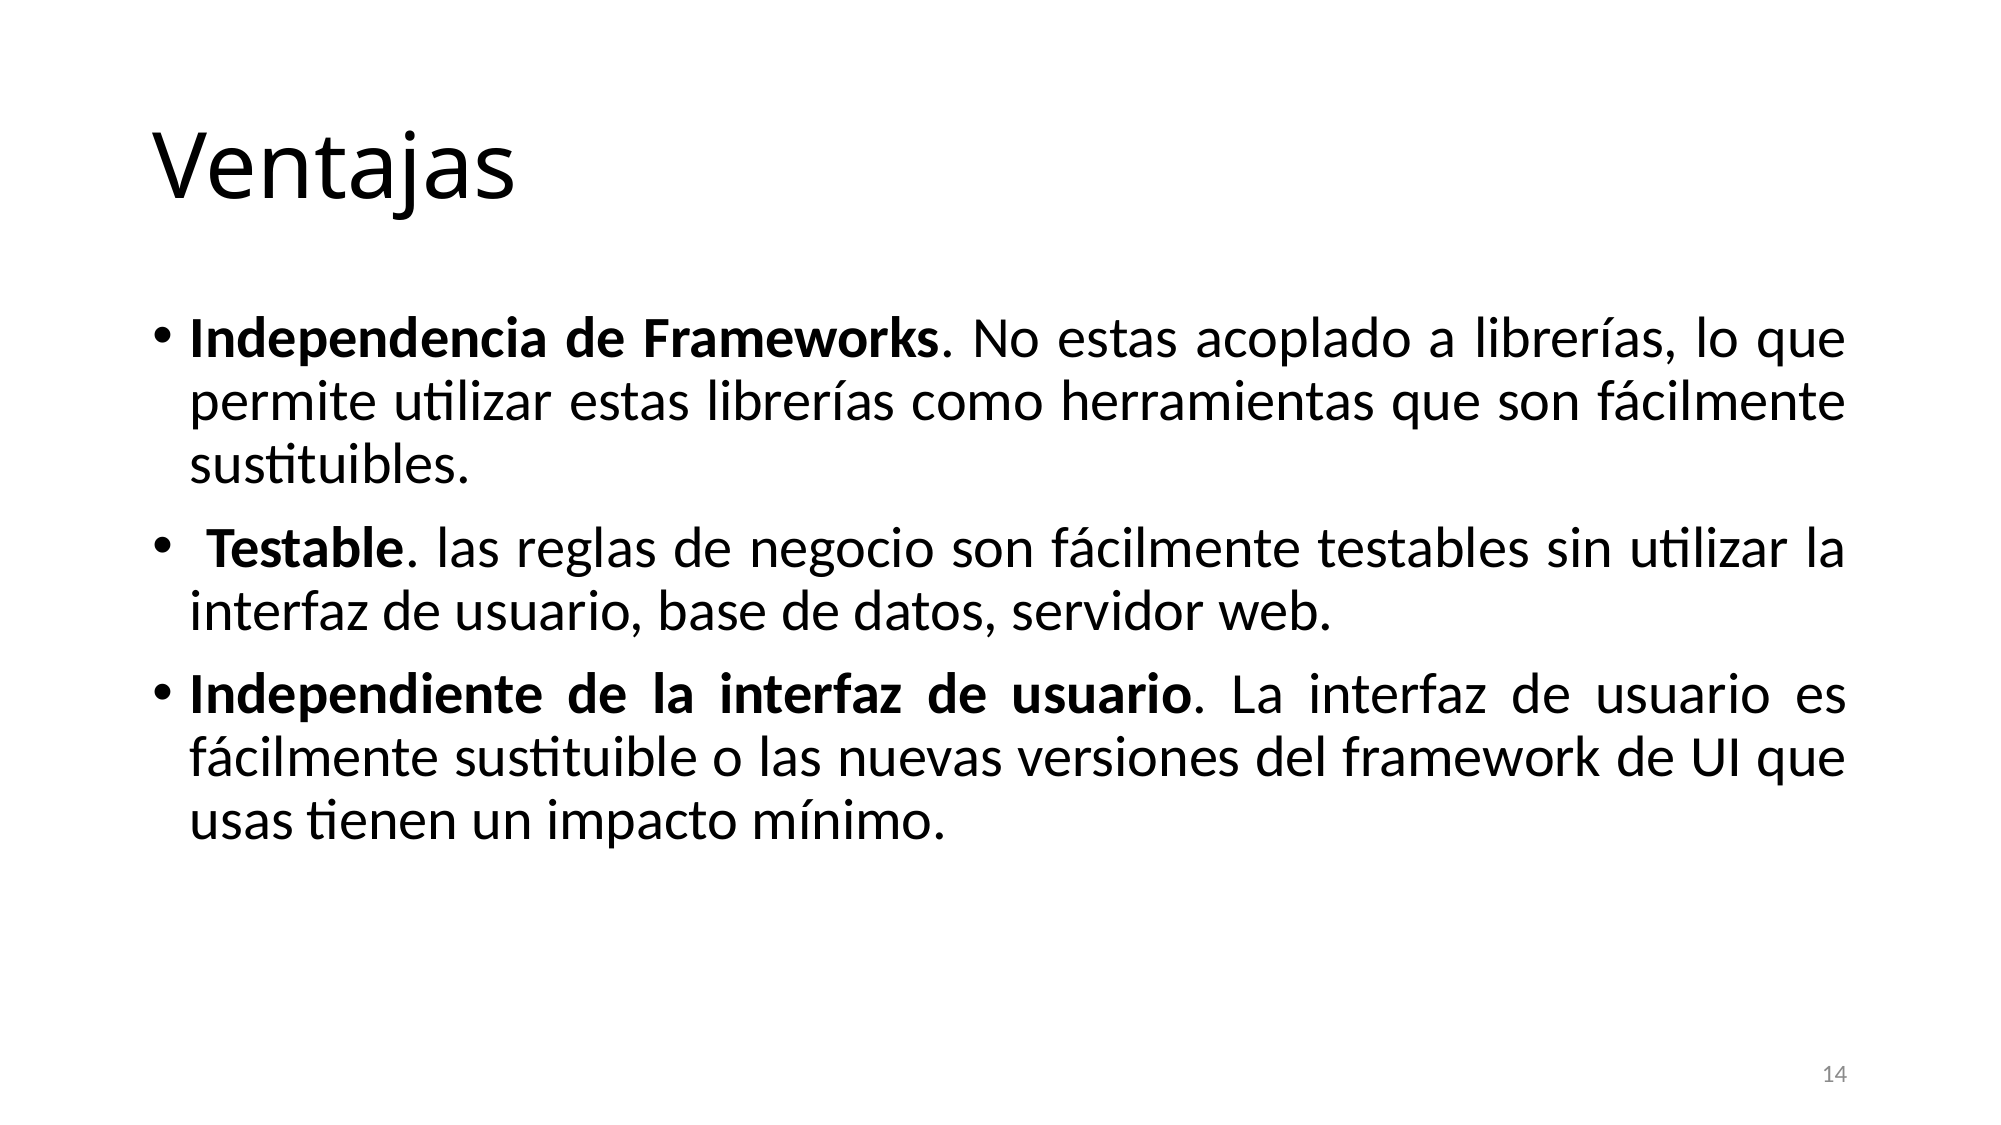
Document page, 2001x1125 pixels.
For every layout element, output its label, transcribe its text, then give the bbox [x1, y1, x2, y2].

title Ventajas [137, 59, 1863, 278]
list Independencia de Frameworks. No estas acoplado a librerías, lo que permite utilizar estas librerías como herramientas que son fácilmente sustituibles. Testable. las reglas de negocio son fácilmente testables sin utilizar la interfaz de usuario, base de datos, servidor web. Independiente de la interfaz de usuario. La interfaz de usuario es fácilmente sustituible o las nuevas versiones del framework de UI que usas tienen un impacto mínimo. [137, 299, 1863, 1014]
slide_number 14 [1412, 1042, 1863, 1103]
